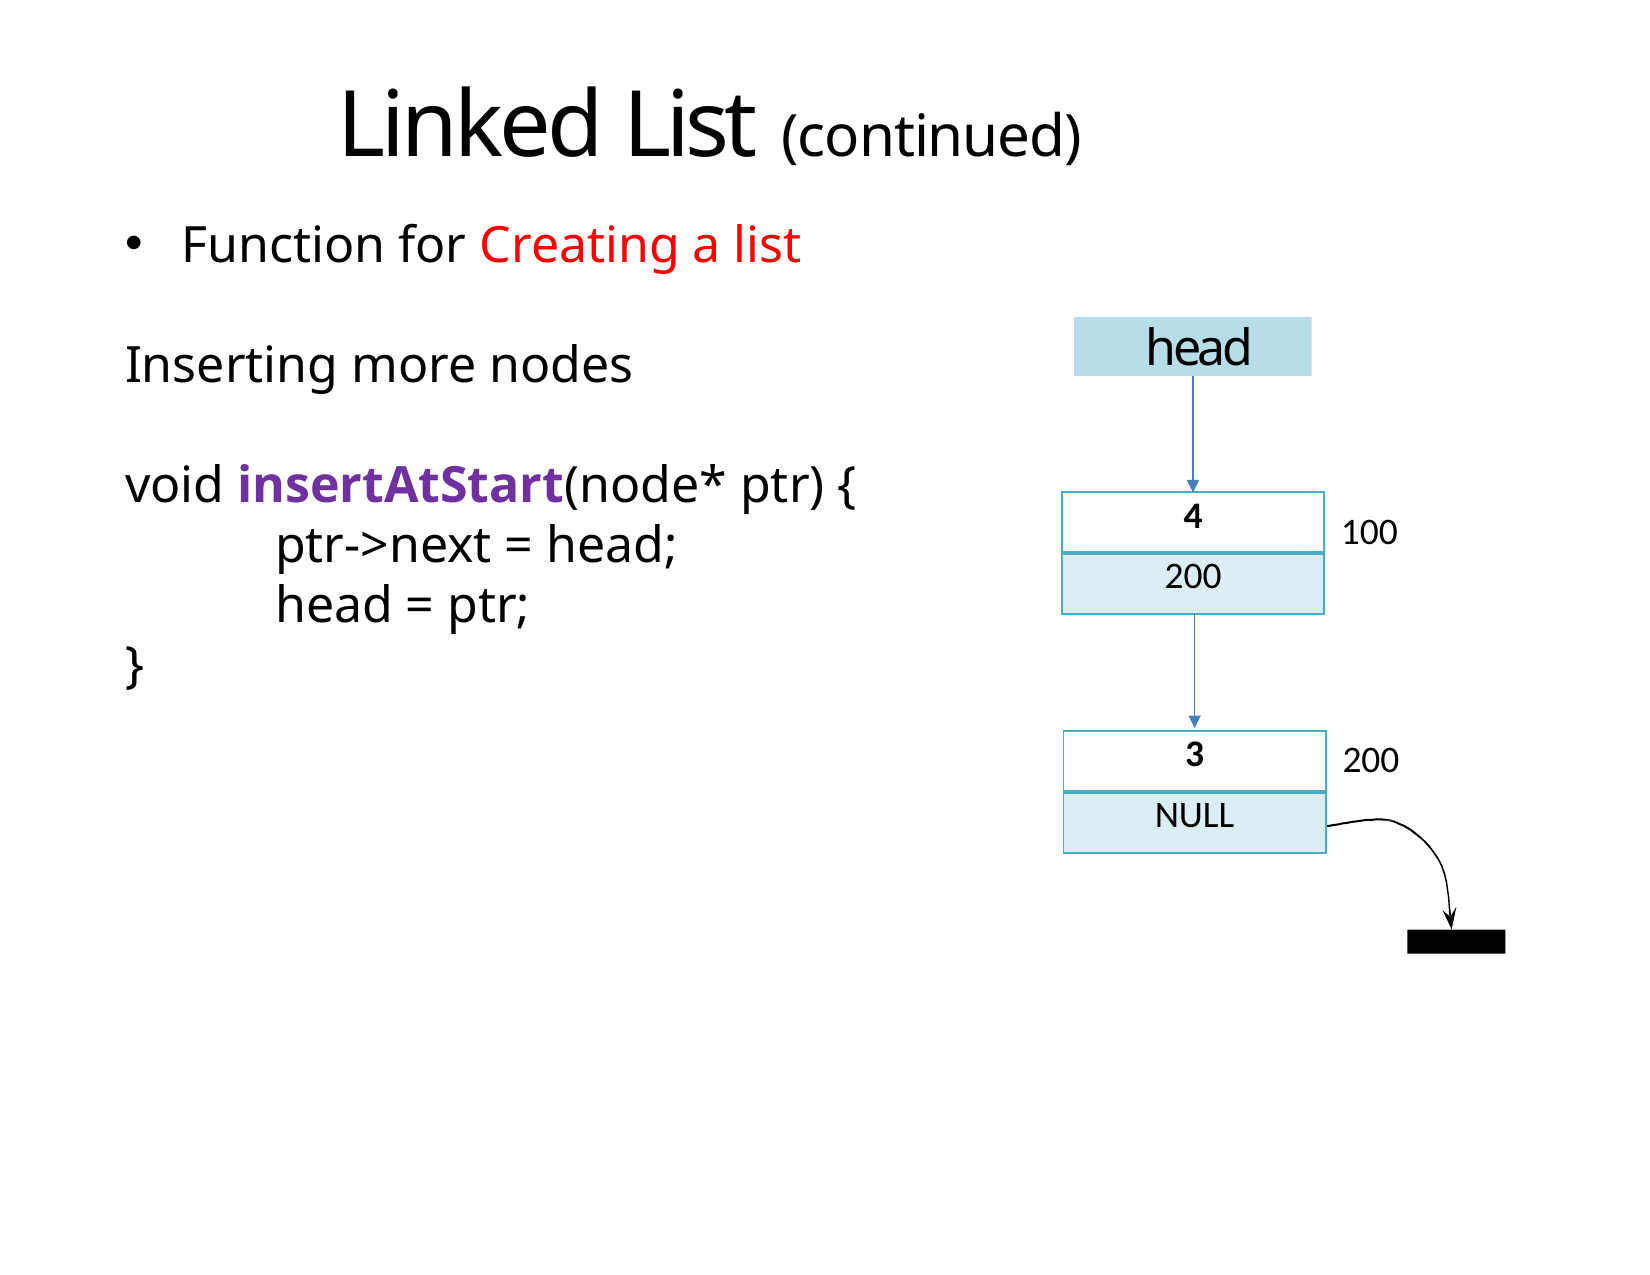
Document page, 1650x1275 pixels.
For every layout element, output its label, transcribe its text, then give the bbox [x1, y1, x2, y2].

text_box head [1074, 316, 1312, 376]
text_box [1327, 818, 1457, 929]
table_header 4 [1063, 493, 1323, 551]
title Linked List (continued) [335, 62, 1315, 212]
subtitle Function for Creating a list Inserting more nodes void insertAtStart(node* ptr) { ptr->next = head; head = ptr; } [125, 212, 1563, 1188]
table_cell NULL [1064, 794, 1325, 852]
table_cell 200 [1063, 555, 1323, 613]
text_box [1407, 929, 1506, 954]
table_header 3 [1064, 732, 1325, 790]
text_box 200 [1327, 727, 1421, 788]
text_box 100 [1326, 499, 1419, 560]
